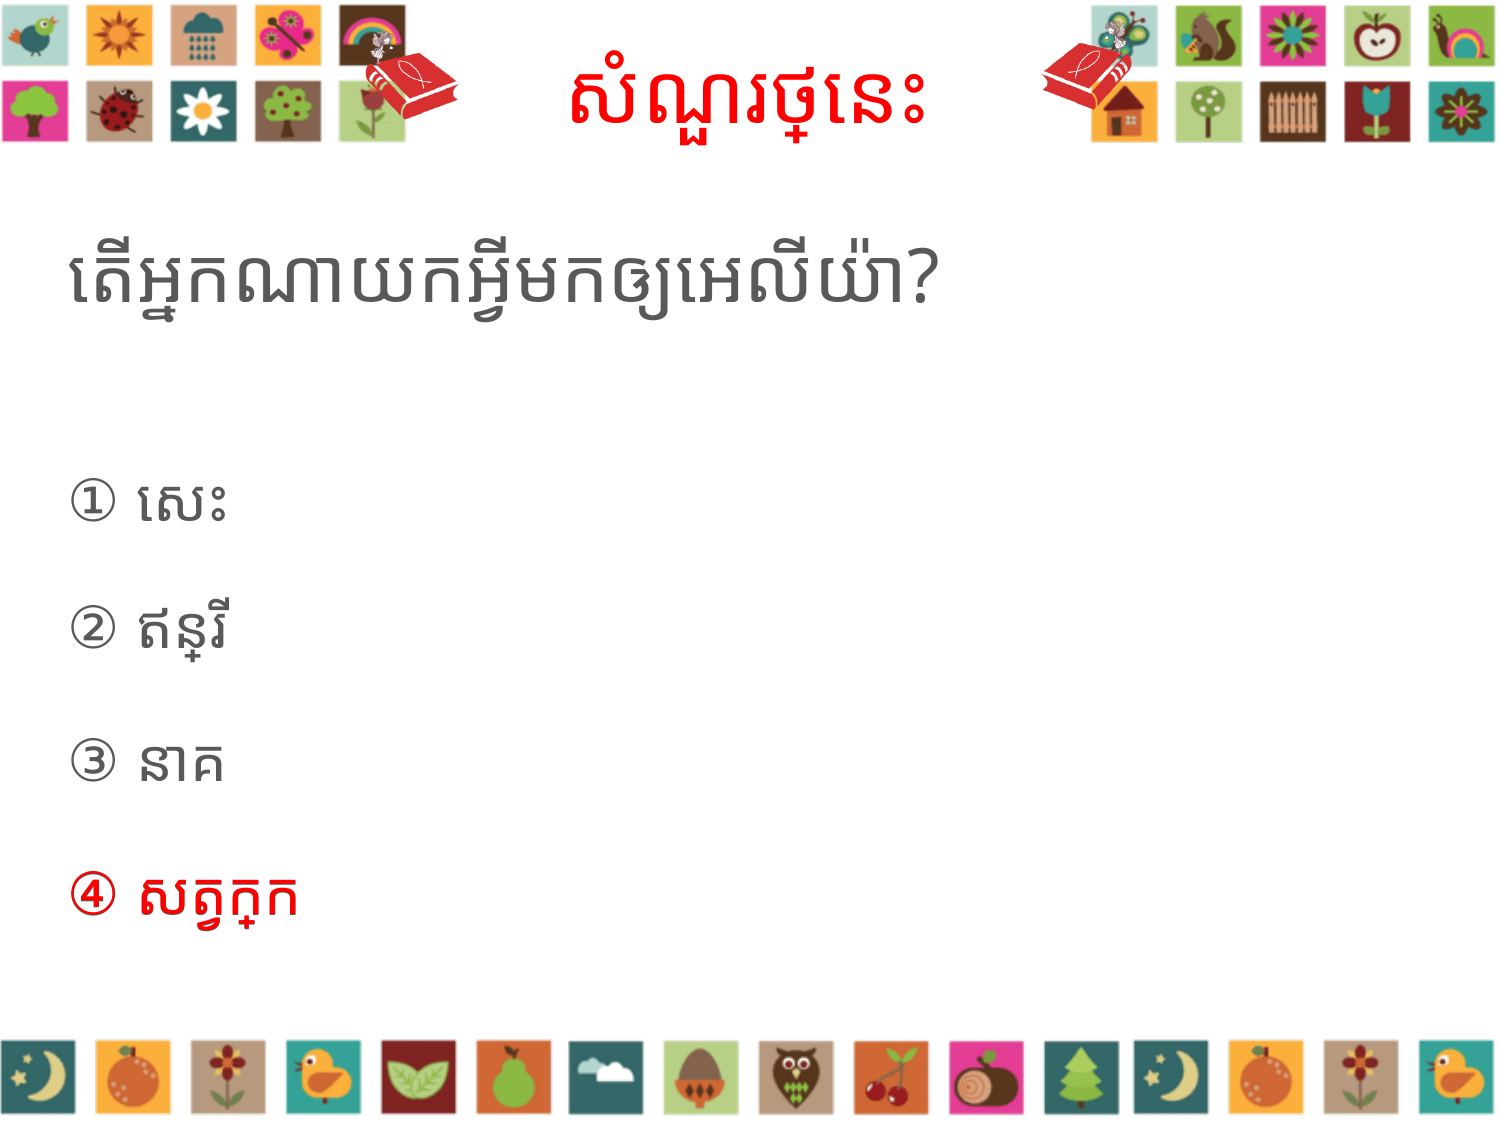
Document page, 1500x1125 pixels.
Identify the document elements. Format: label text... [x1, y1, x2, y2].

picture [0, 3, 491, 150]
text_box តើ​អ្នក​ណា​យក​អ្វី​មក​ឲ្យ​អេលីយ៉ា? [53, 219, 1436, 325]
text_box ④ សត្វក្អែក [53, 849, 1483, 934]
text_box ③ នាគ [53, 716, 1483, 801]
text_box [0, 1028, 1500, 1118]
text_box សំណួរថ្ងៃនេះ [424, 32, 1078, 148]
text_box ① សេះ [53, 456, 1436, 541]
picture [1009, 3, 1500, 150]
text_box ② ឥន្ទ្រី [53, 582, 1436, 668]
